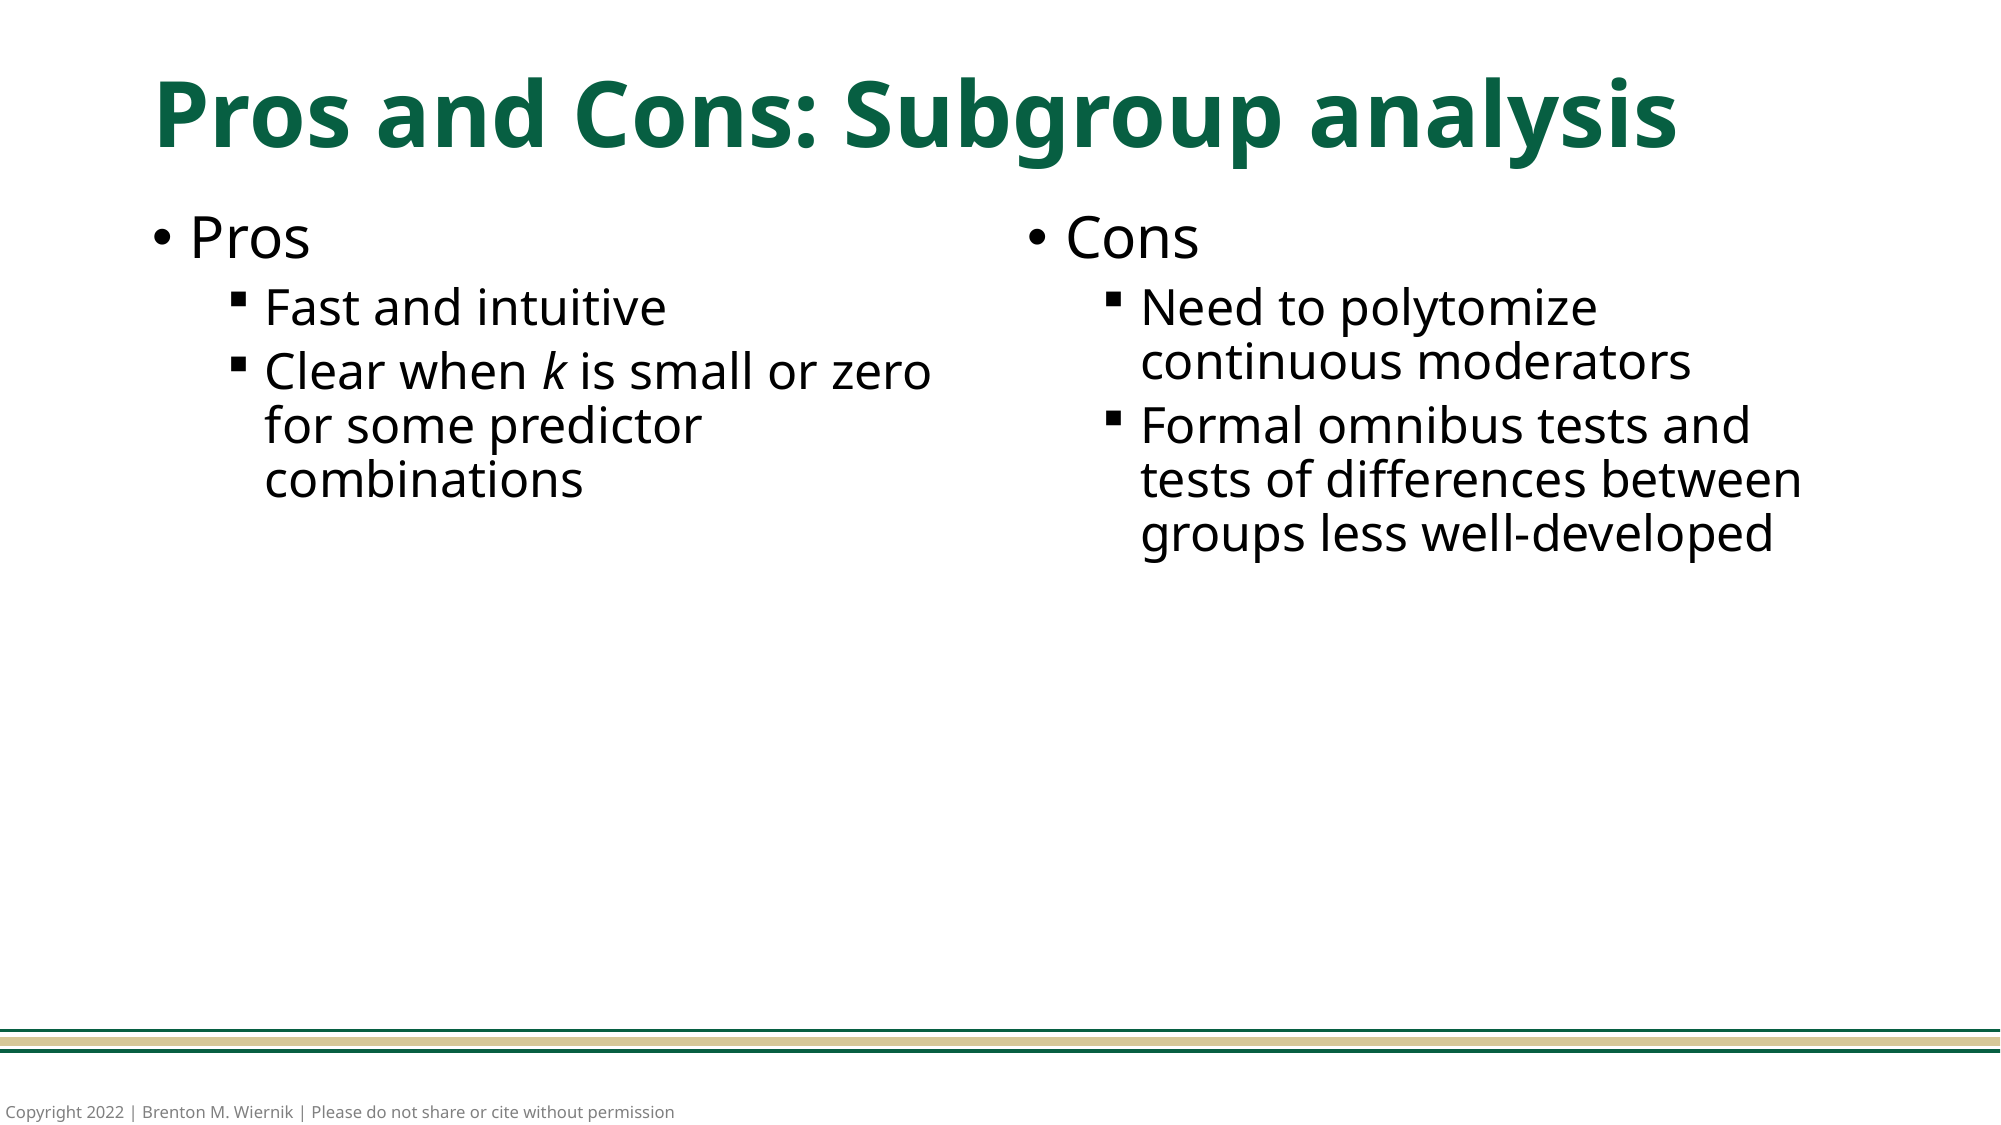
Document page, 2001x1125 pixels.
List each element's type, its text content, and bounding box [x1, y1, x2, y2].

list Pros Fast and intuitive Clear when k is small or zero for some predictor combinations [137, 201, 988, 1014]
title Pros and Cons: Subgroup analysis [137, 59, 1863, 177]
list Cons Need to polytomize continuous moderators Formal omnibus tests and tests of differences between groups less well-developed [1012, 201, 1863, 1014]
